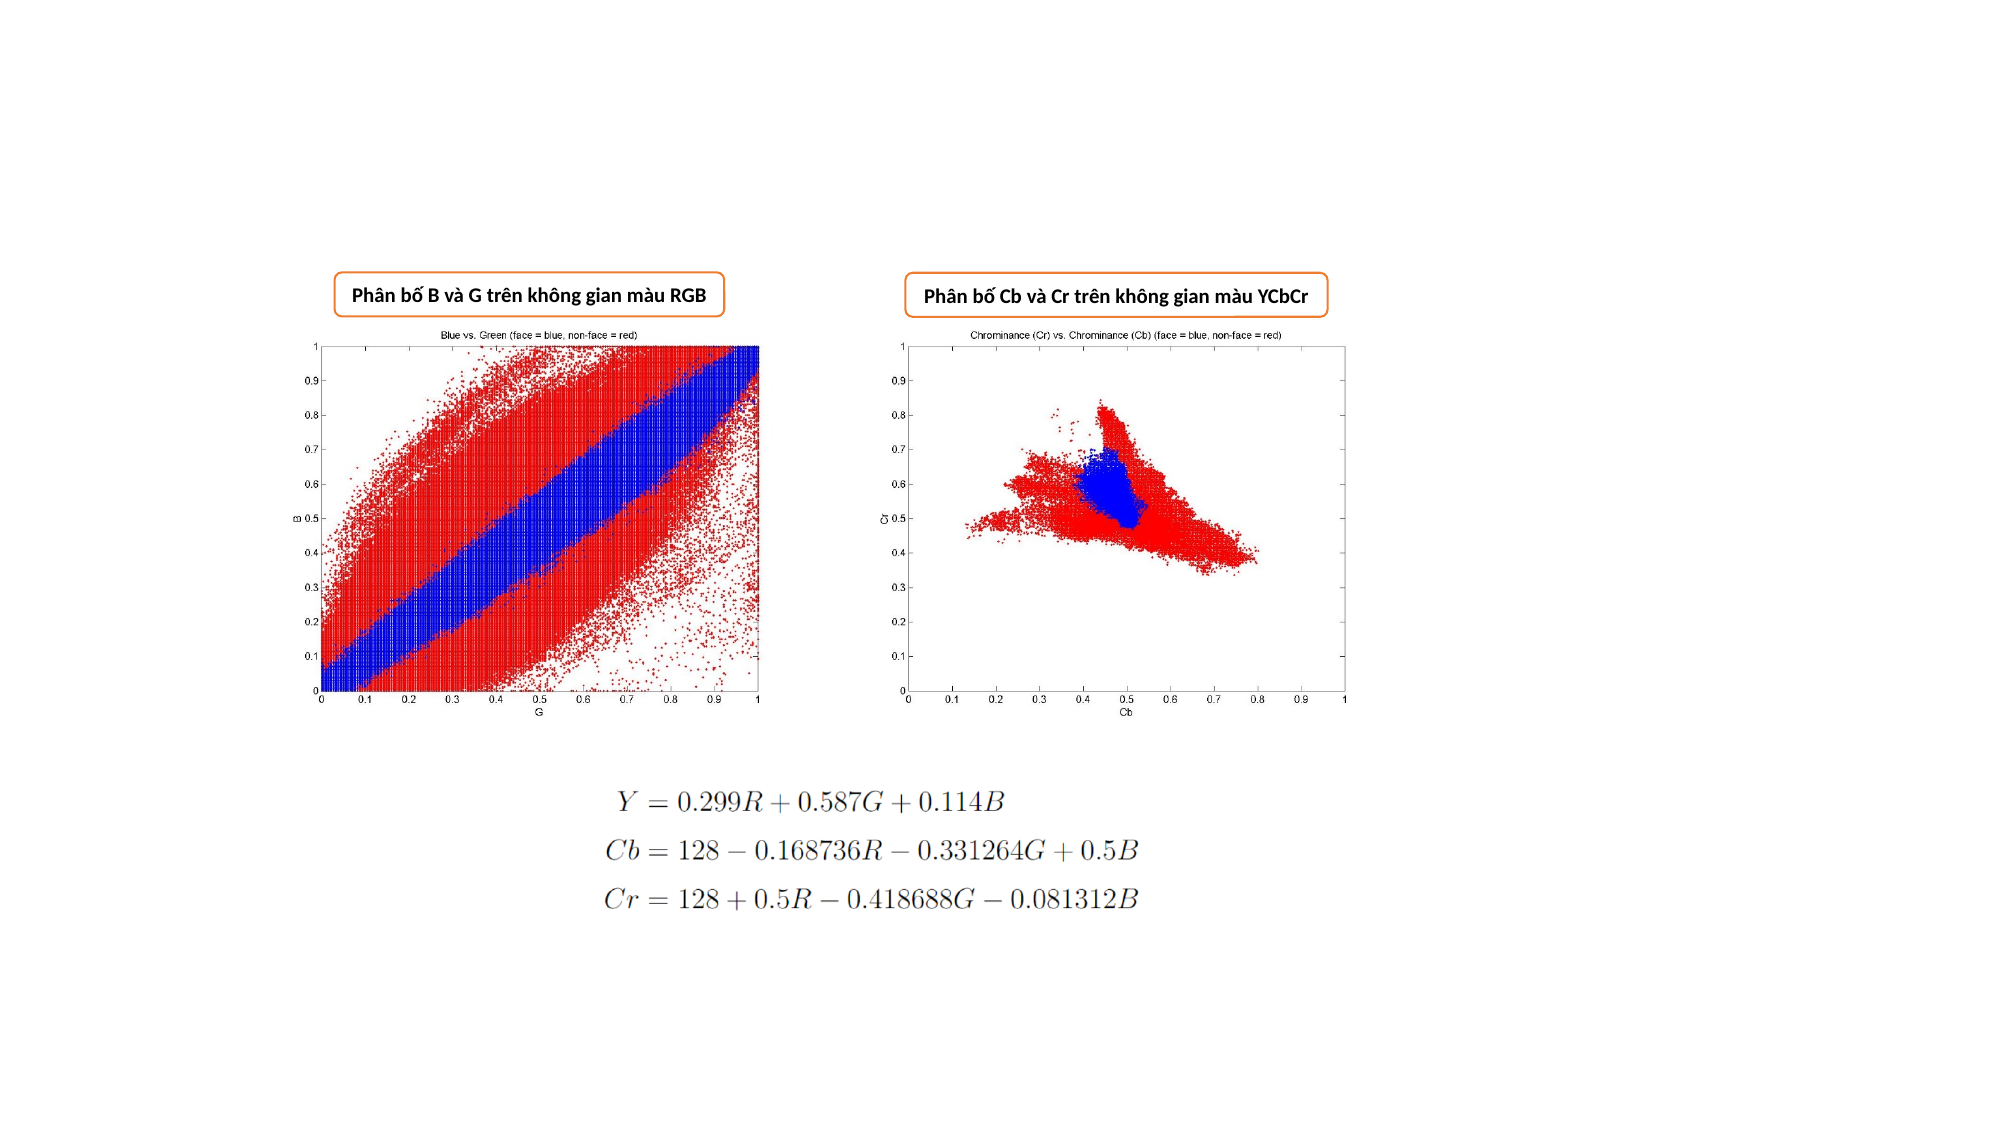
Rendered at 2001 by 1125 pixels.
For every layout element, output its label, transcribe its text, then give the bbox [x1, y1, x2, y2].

picture [248, 314, 811, 737]
picture [835, 314, 1398, 737]
picture [586, 768, 1171, 936]
text_box Phân bố B và G trên không gian màu RGB [333, 271, 726, 314]
text_box Phân bố Cb và Cr trên không gian màu YCbCr [904, 271, 1329, 314]
